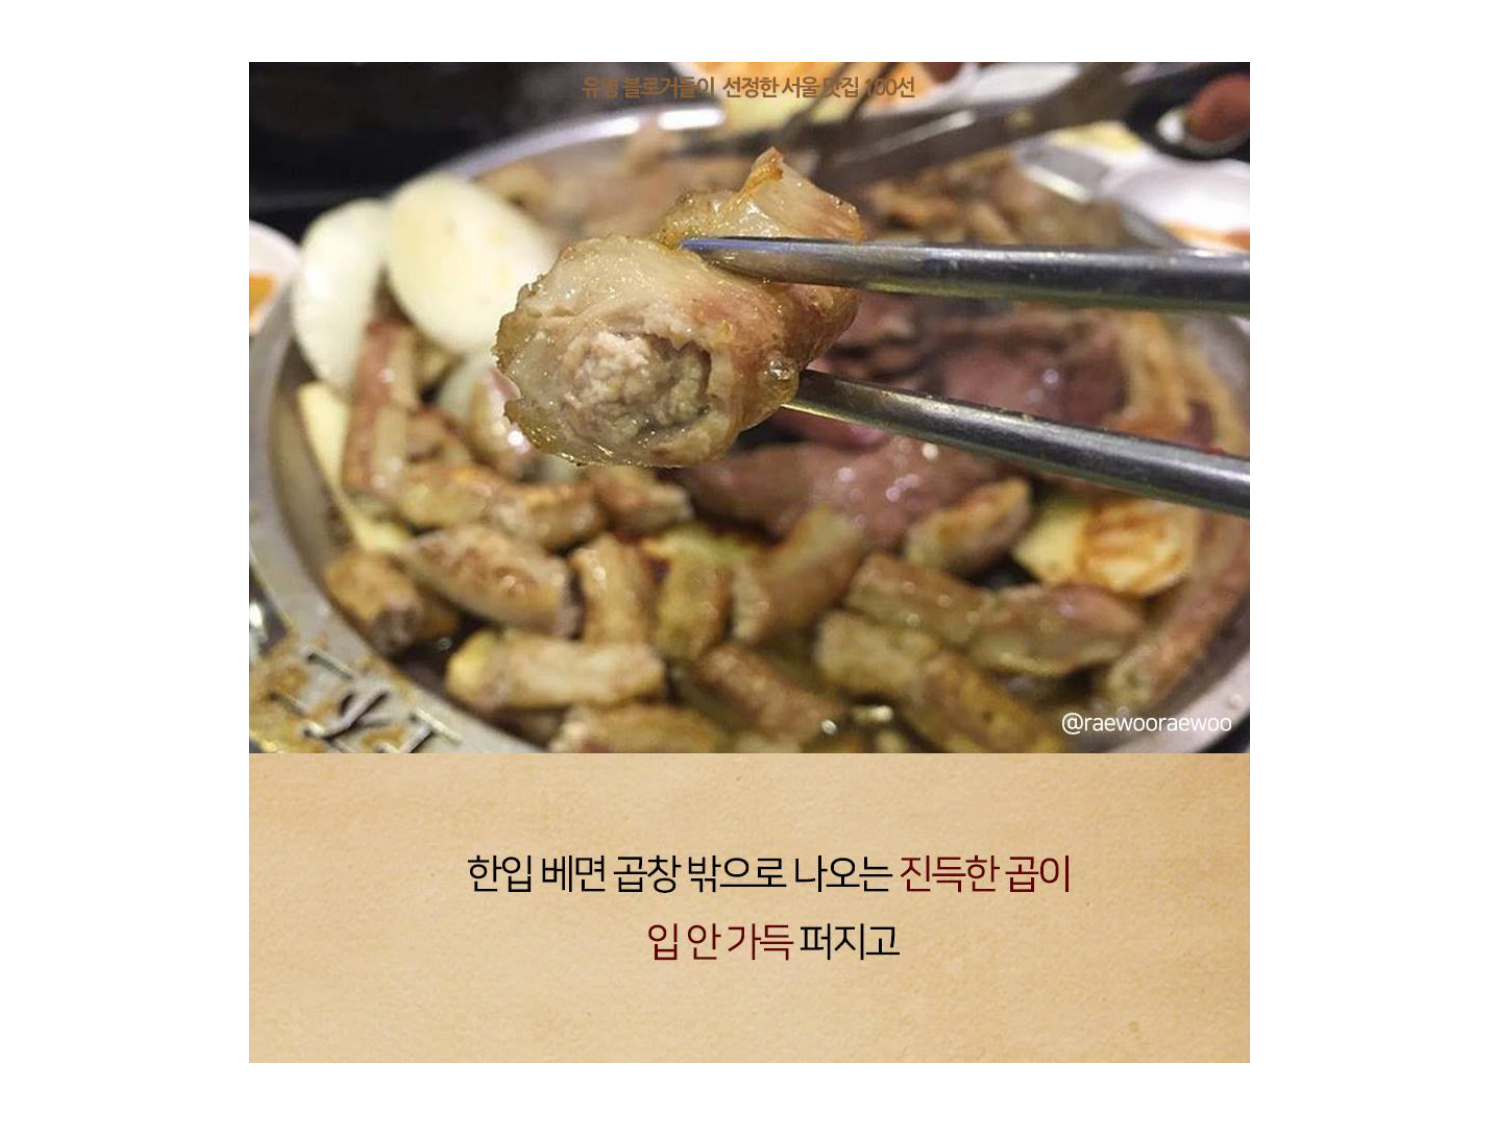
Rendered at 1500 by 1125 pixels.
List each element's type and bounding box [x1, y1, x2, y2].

picture [249, 62, 1251, 1063]
